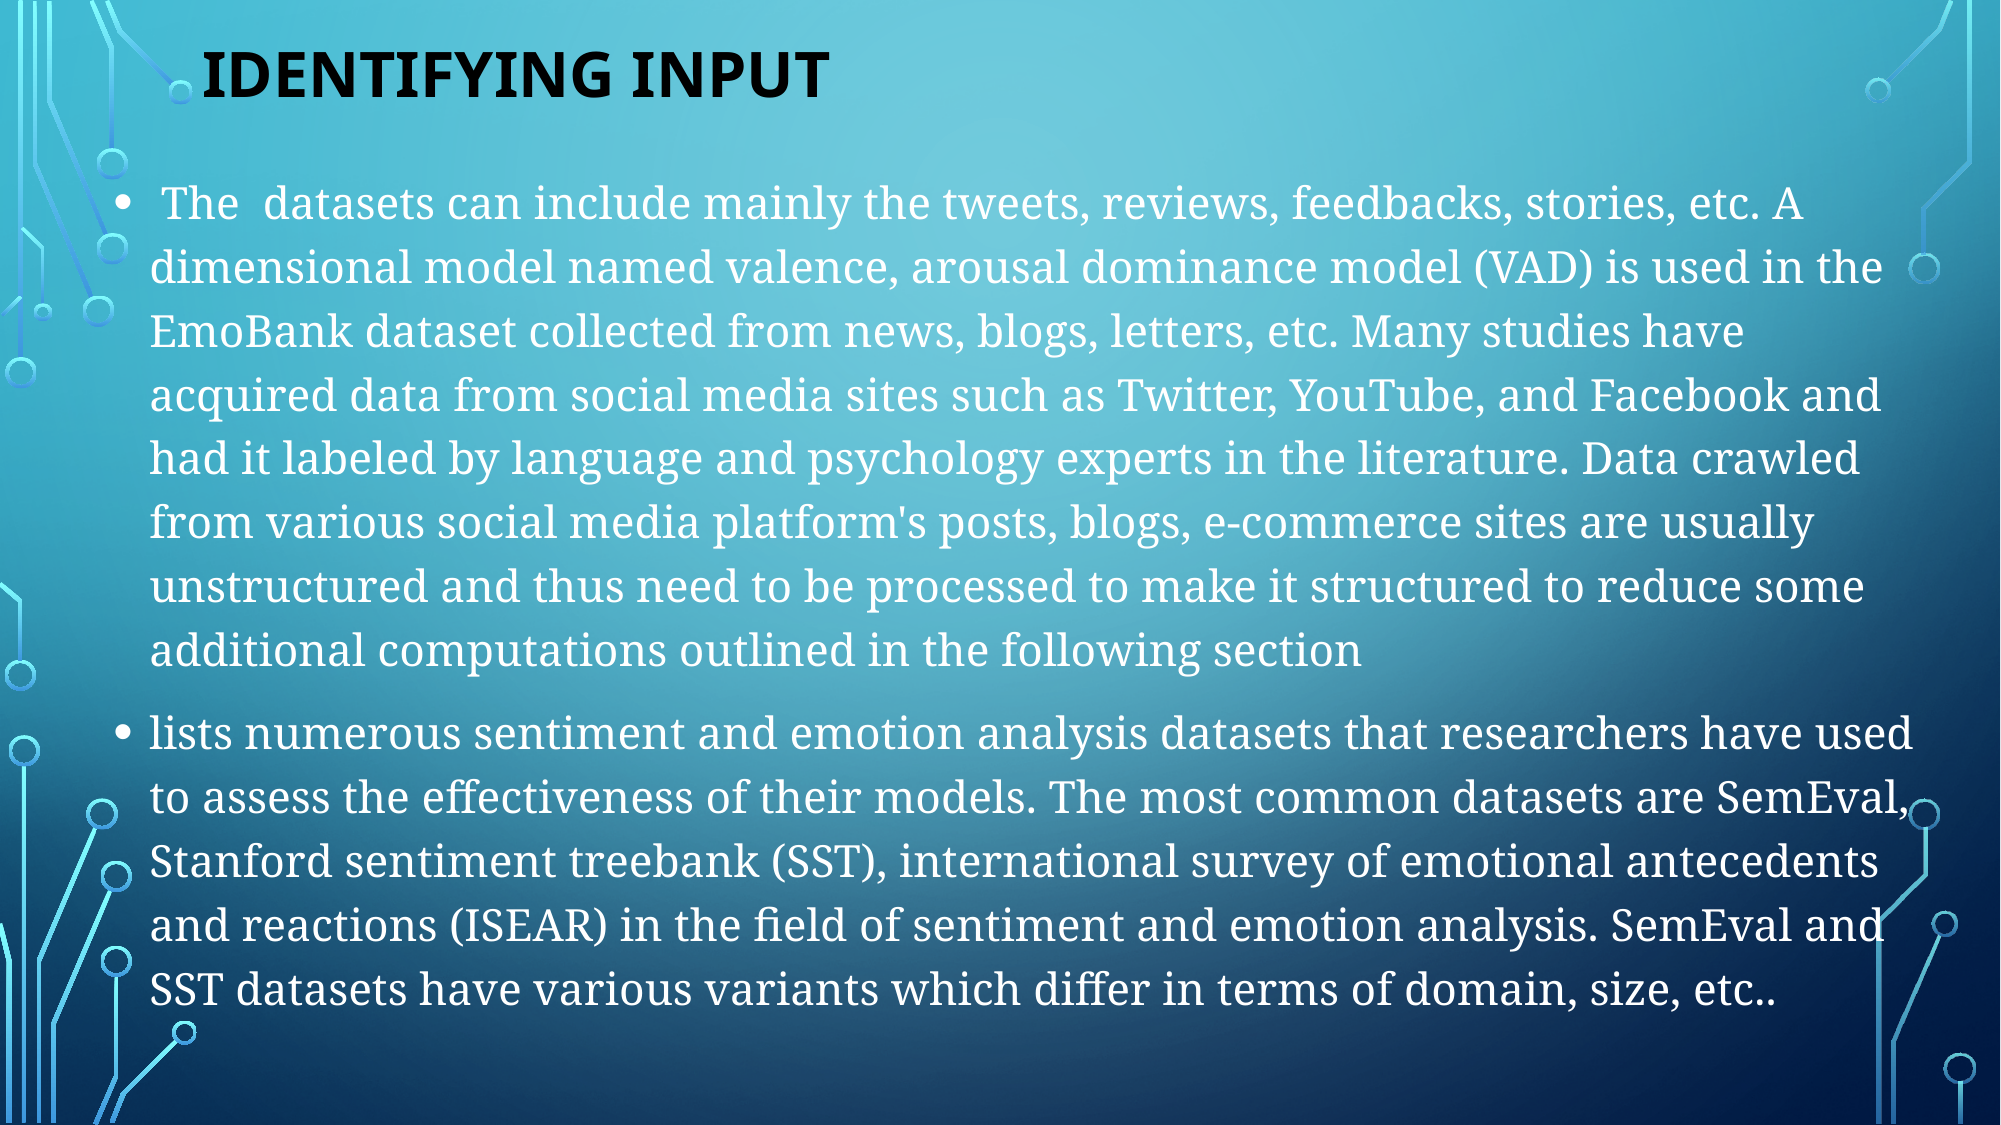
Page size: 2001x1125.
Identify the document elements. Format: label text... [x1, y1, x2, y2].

list The datasets can include mainly the tweets, reviews, feedbacks, stories, etc. A dimensional model named valence, arousal dominance model (VAD) is used in the EmoBank dataset collected from news, blogs, letters, etc. Many studies have acquired data from social media sites such as Twitter, YouTube, and Facebook and had it labeled by language and psychology experts in the literature. Data crawled from various social media platform's posts, blogs, e-commerce sites are usually unstructured and thus need to be processed to make it structured to reduce some additional computations outlined in the following section lists numerous sentiment and emotion analysis datasets that researchers have used to assess the effectiveness of their models. The most common datasets are SemEval, Stanford sentiment treebank (SST), international survey of emotional antecedents and reactions (ISEAR) in the field of sentiment and emotion analysis. SemEval and SST datasets have various variants which differ in terms of domain, size, etc.. [98, 156, 1934, 1040]
title IDENTIFYING INPUT [187, 35, 1813, 119]
